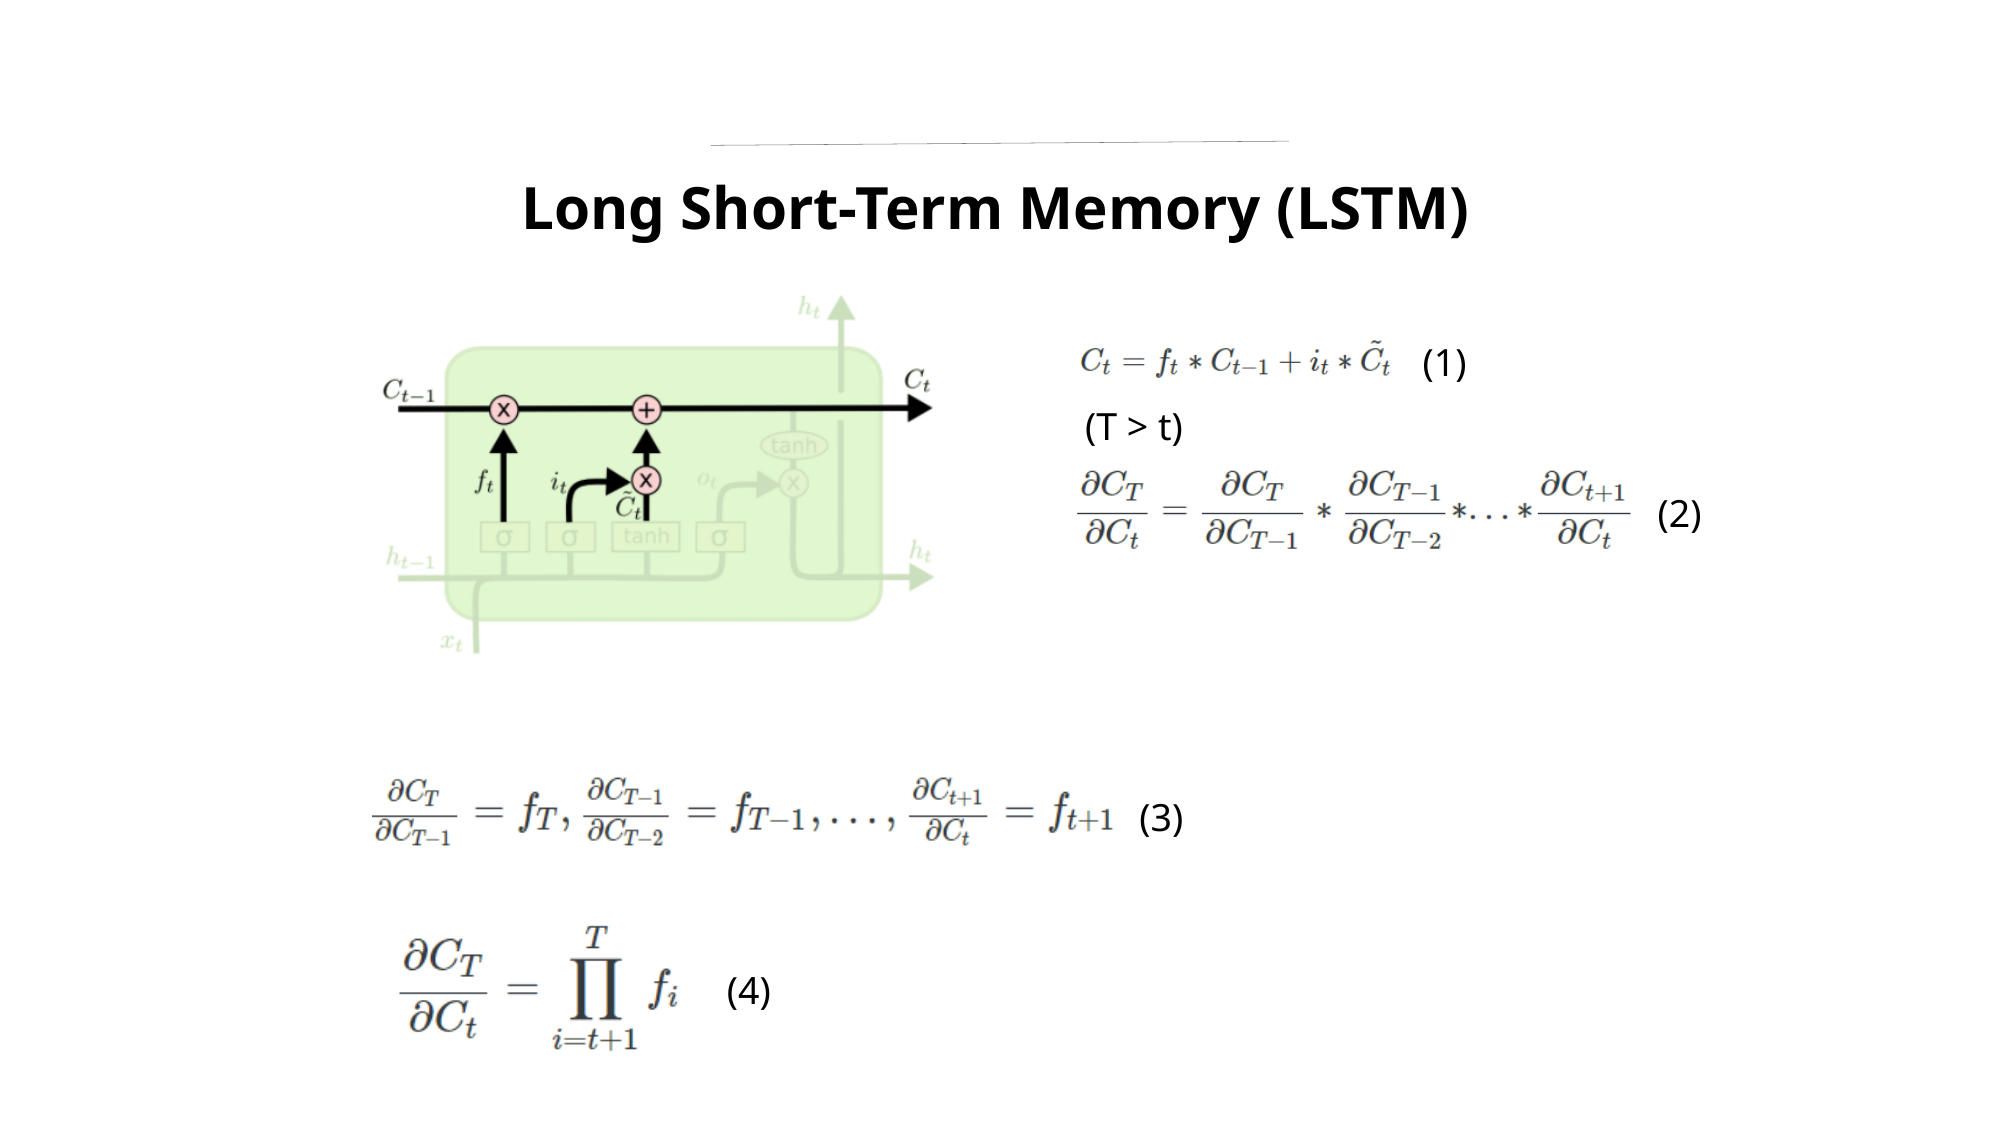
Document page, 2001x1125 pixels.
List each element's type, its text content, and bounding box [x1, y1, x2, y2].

picture [370, 909, 702, 1070]
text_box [710, 141, 1290, 146]
text_box (1) [1408, 331, 1482, 392]
text_box (3) [1125, 786, 1199, 847]
text_box Long Short-Term Memory (LSTM) [348, 154, 1643, 266]
text_box (T > t) [1070, 396, 1198, 455]
text_box (4) [712, 959, 786, 1020]
text_box (2) [1643, 482, 1717, 543]
picture [372, 759, 1125, 874]
picture [1060, 461, 1643, 565]
picture [348, 275, 979, 678]
picture [1060, 330, 1408, 396]
